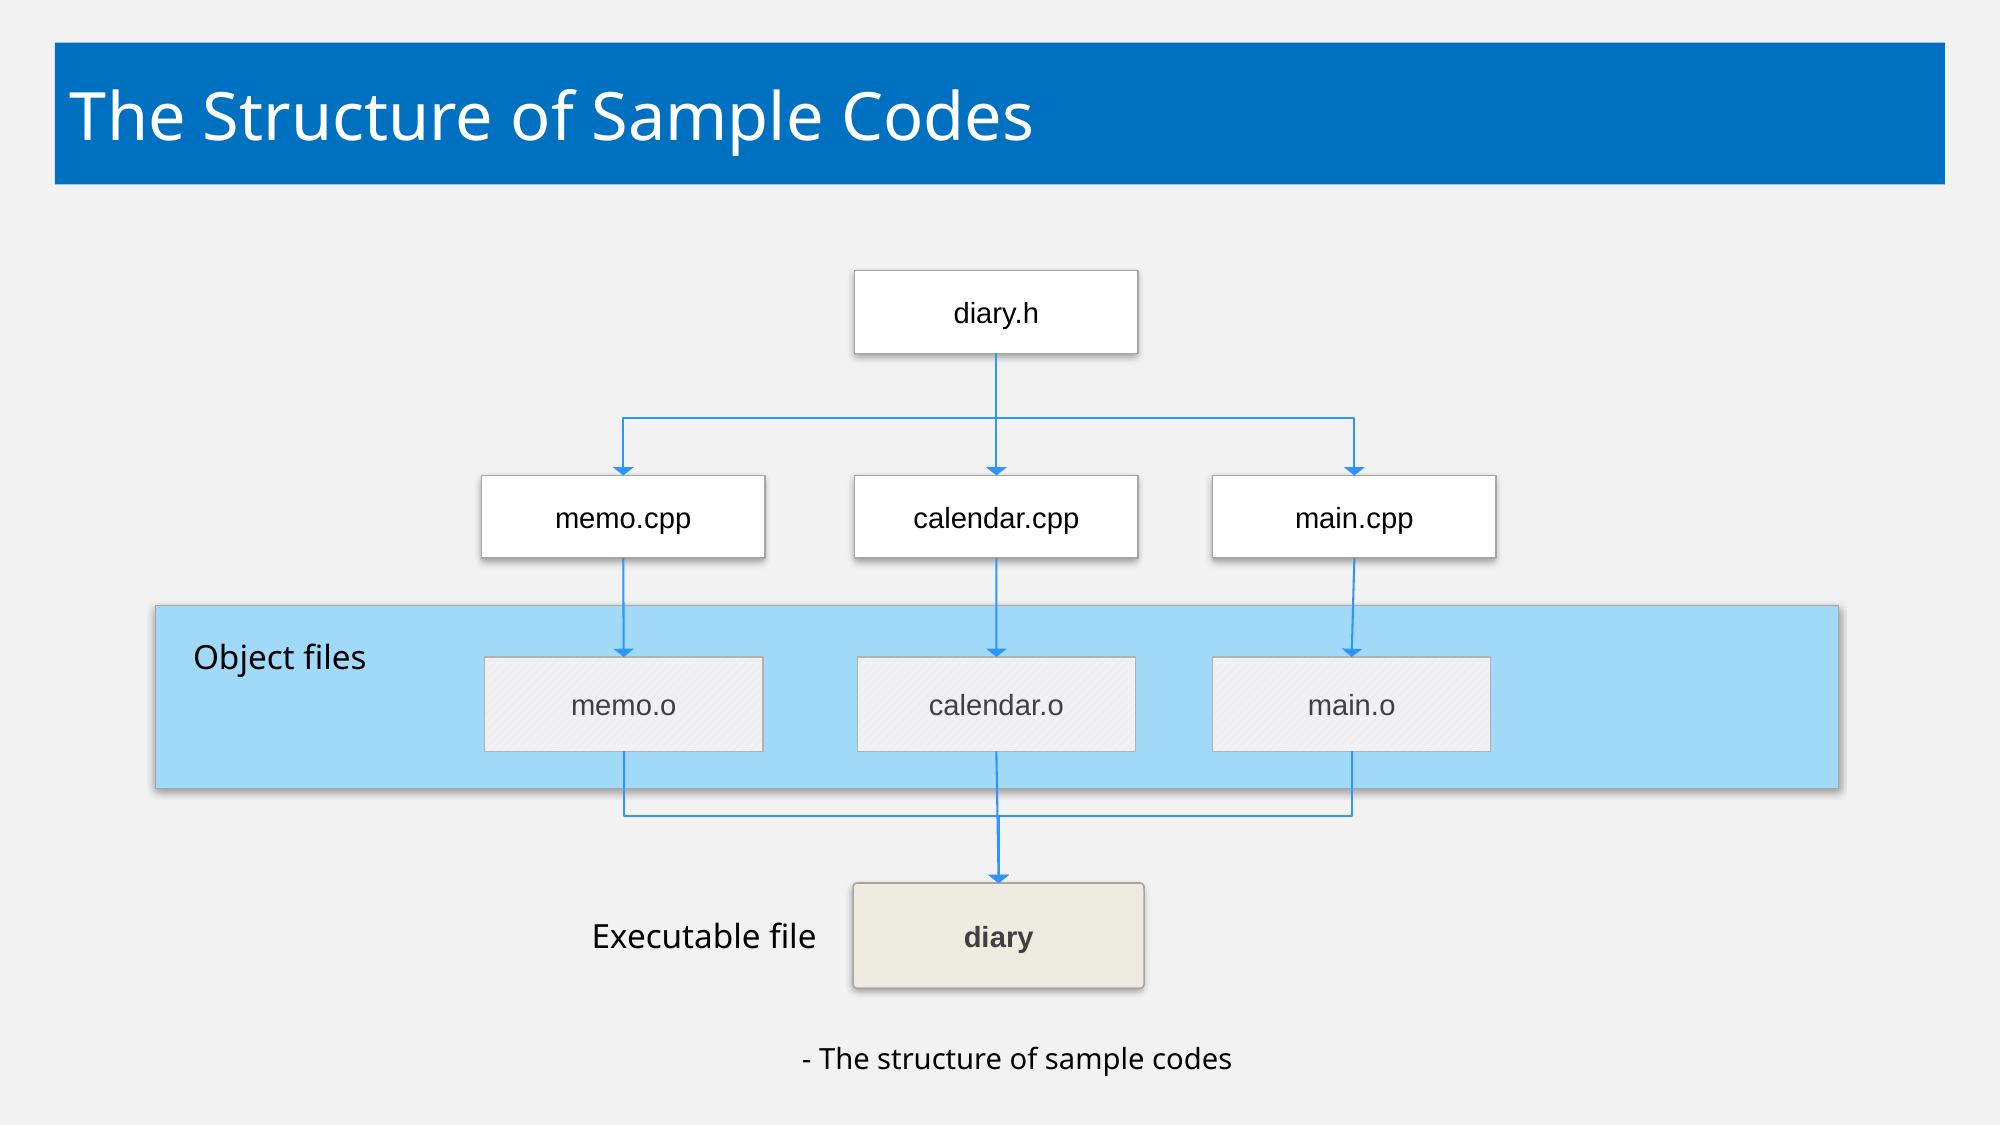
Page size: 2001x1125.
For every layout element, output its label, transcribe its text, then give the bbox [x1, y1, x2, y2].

text_box calendar.cpp [877, 475, 1108, 559]
title The Structure of Sample Codes [55, 42, 1945, 185]
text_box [748, 227, 872, 602]
text_box main.cpp [1240, 475, 1497, 559]
text_box Executable file [576, 907, 740, 963]
text_box main.o [1246, 656, 1491, 752]
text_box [1351, 557, 1355, 658]
text_box diary [882, 882, 1103, 989]
text_box memo.cpp [481, 475, 743, 559]
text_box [1109, 640, 1242, 994]
text_box - The structure of sample codes [787, 1032, 1248, 1083]
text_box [1114, 235, 1237, 594]
text_box Object files [178, 629, 382, 684]
list [55, 208, 1945, 1000]
text_box memo.o [484, 656, 740, 752]
text_box diary.h [877, 270, 1108, 354]
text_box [745, 629, 878, 1005]
text_box calendar.o [882, 656, 1103, 752]
